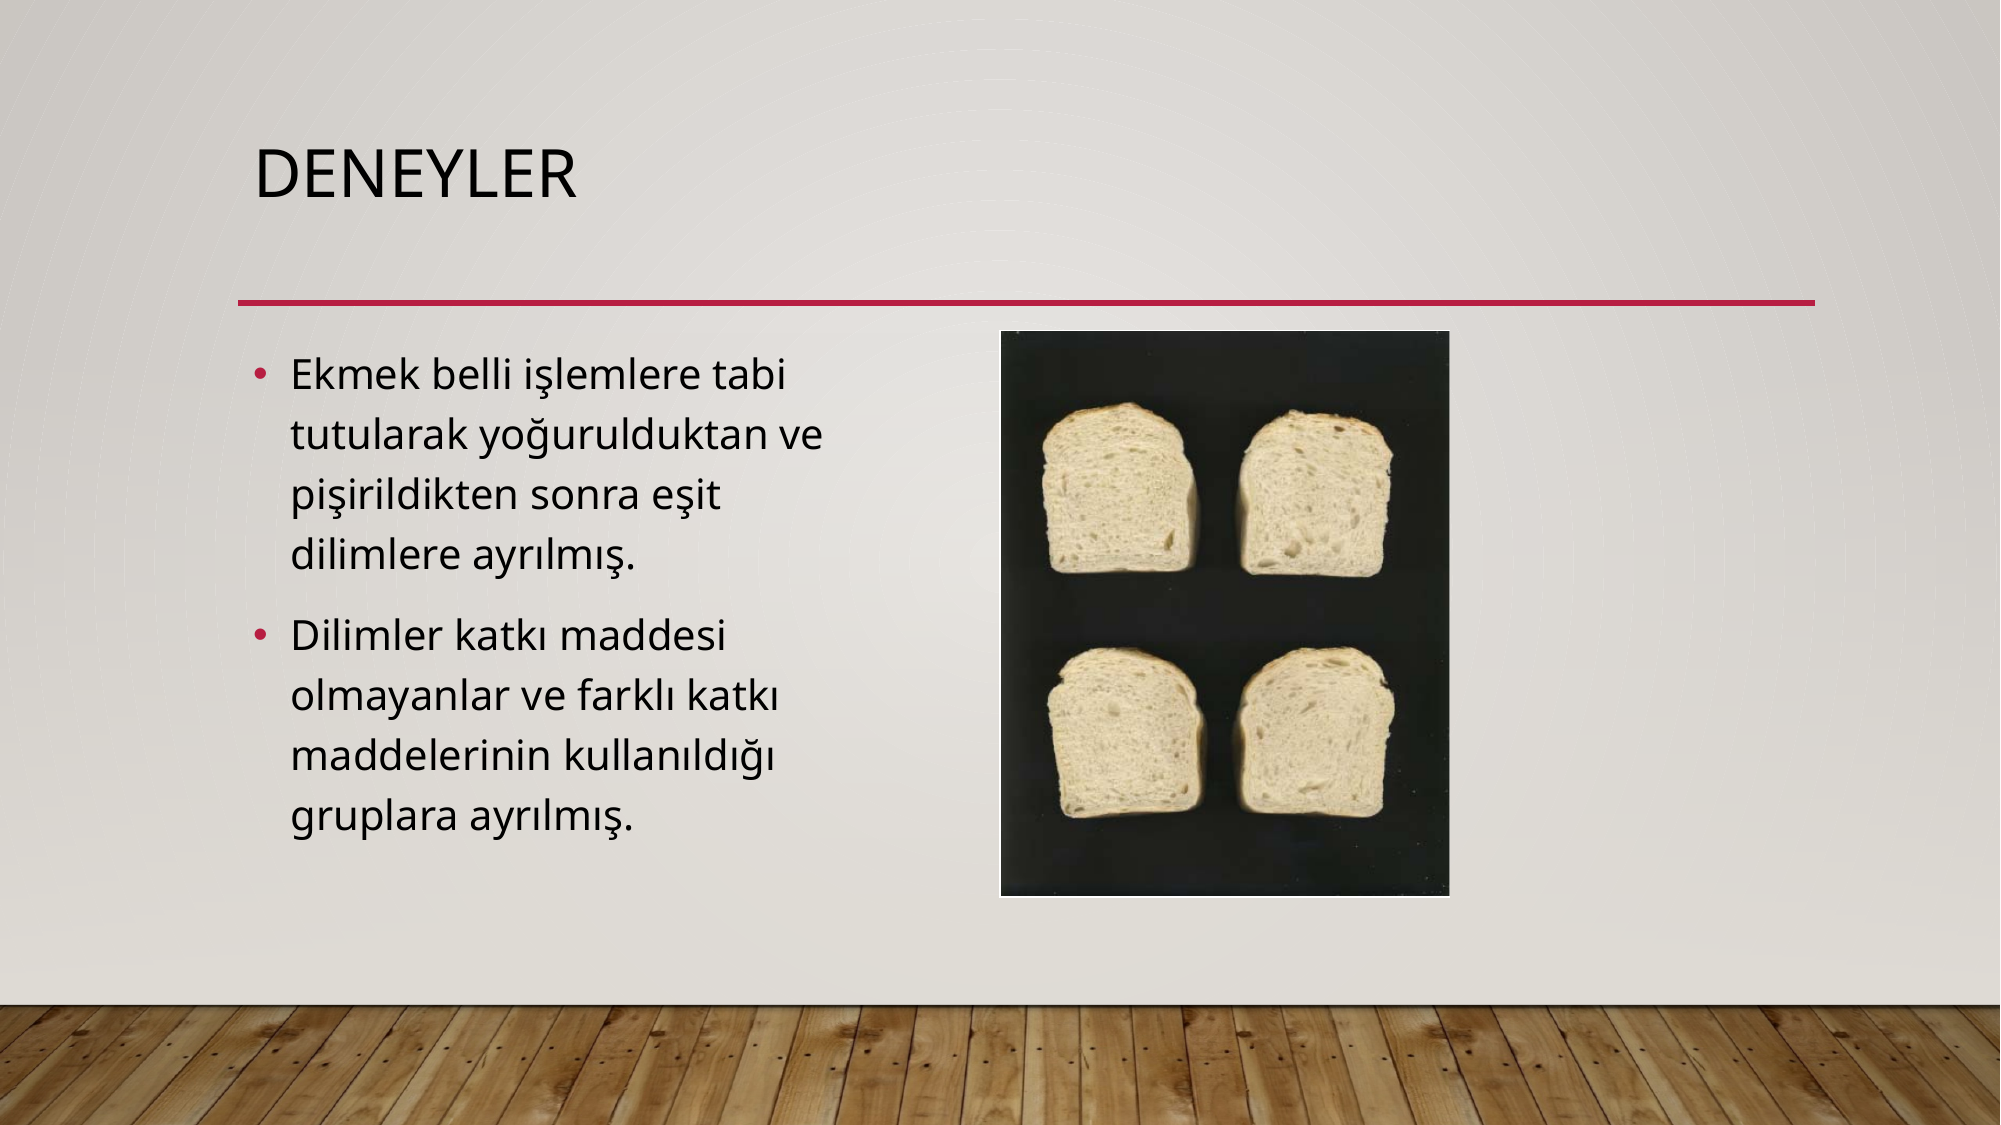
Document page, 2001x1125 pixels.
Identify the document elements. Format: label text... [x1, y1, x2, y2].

picture [0, 1005, 2000, 1125]
list Ekmek belli işlemlere tabi tutularak yoğurulduktan ve pişirildikten sonra eşit dilimlere ayrılmış. Dilimler katkı maddesi olmayanlar ve farklı katkı maddelerinin kullanıldığı gruplara ayrılmış. [238, 330, 852, 897]
title Deneyler [238, 131, 1814, 305]
picture [999, 330, 1450, 898]
